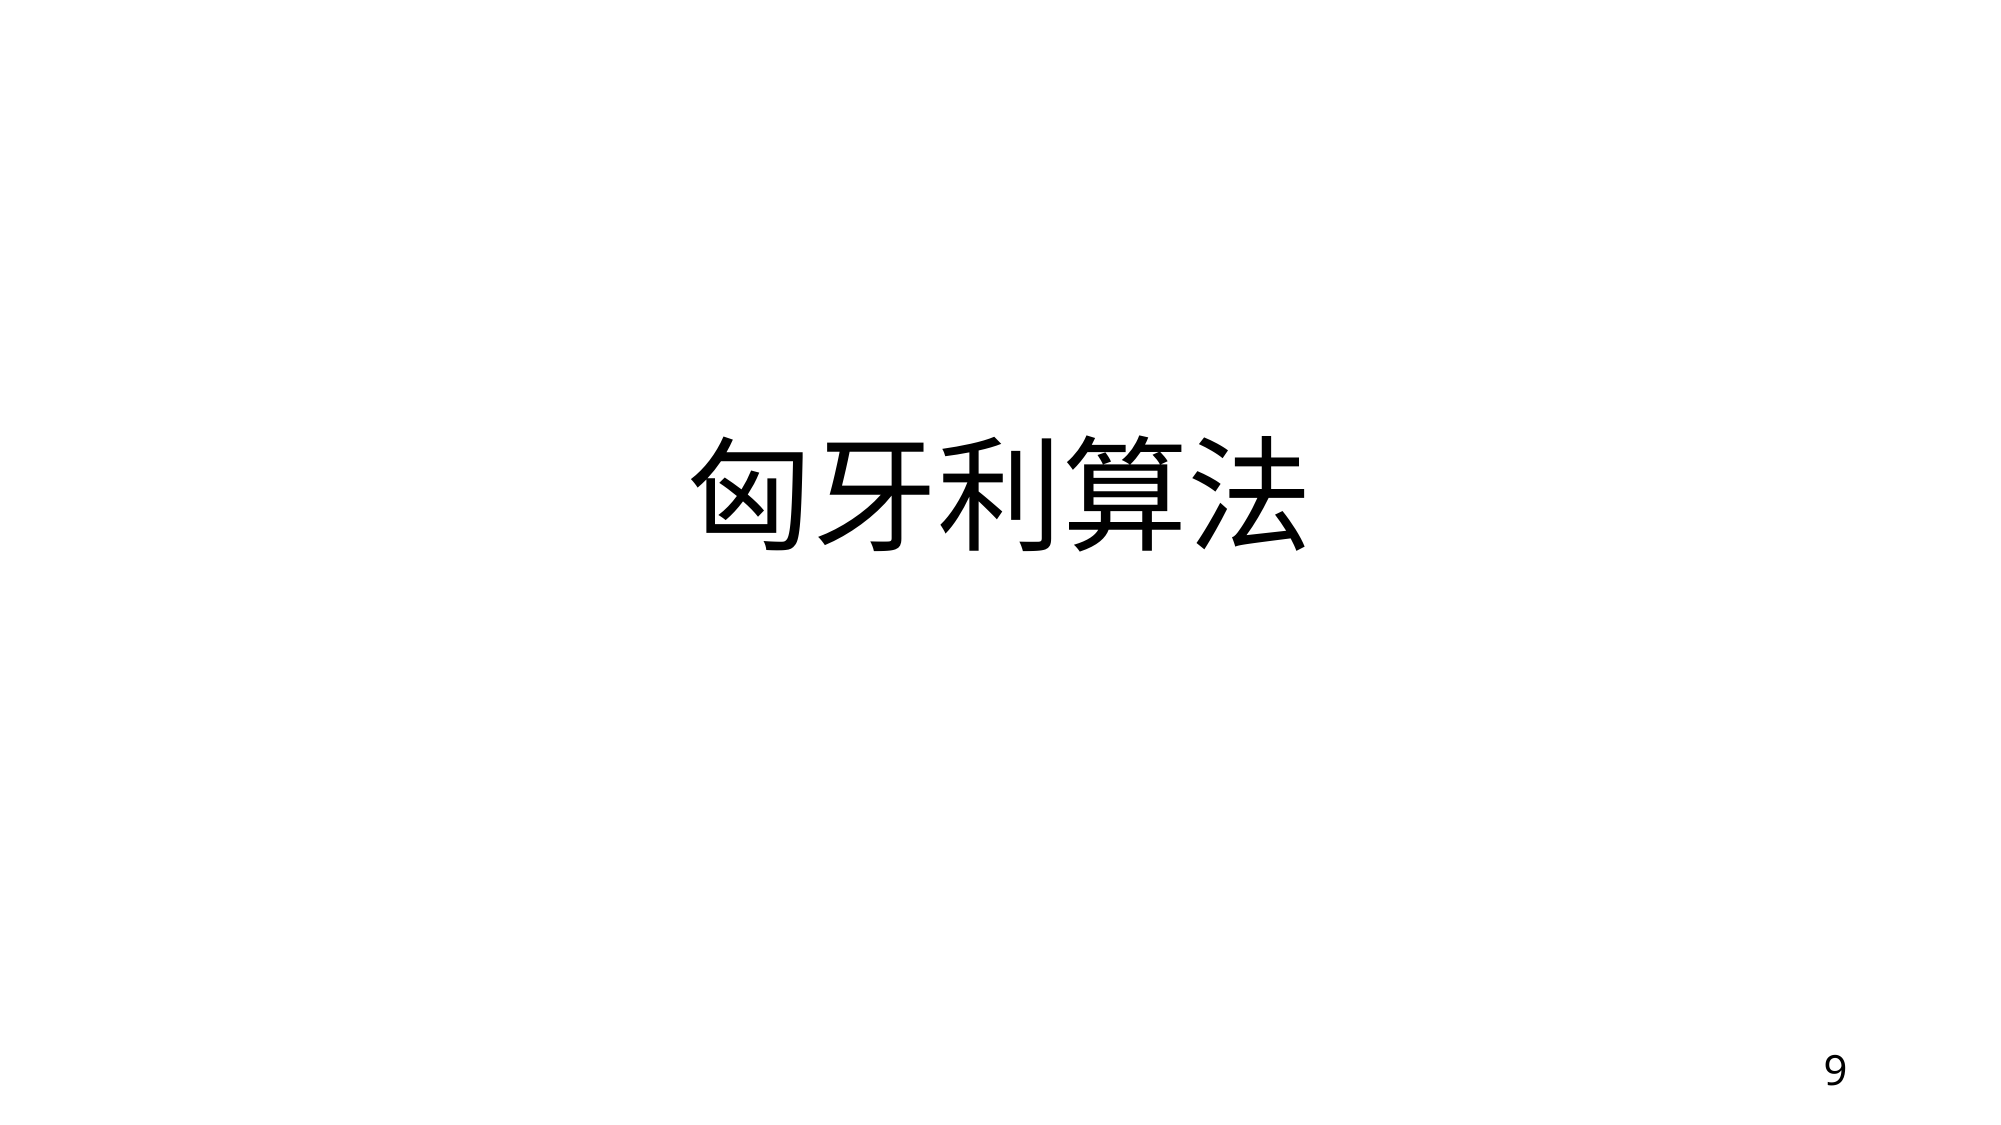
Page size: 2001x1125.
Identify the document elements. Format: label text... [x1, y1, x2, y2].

slide_number 9 [1412, 1042, 1863, 1103]
title 匈牙利算法 [249, 184, 1750, 576]
